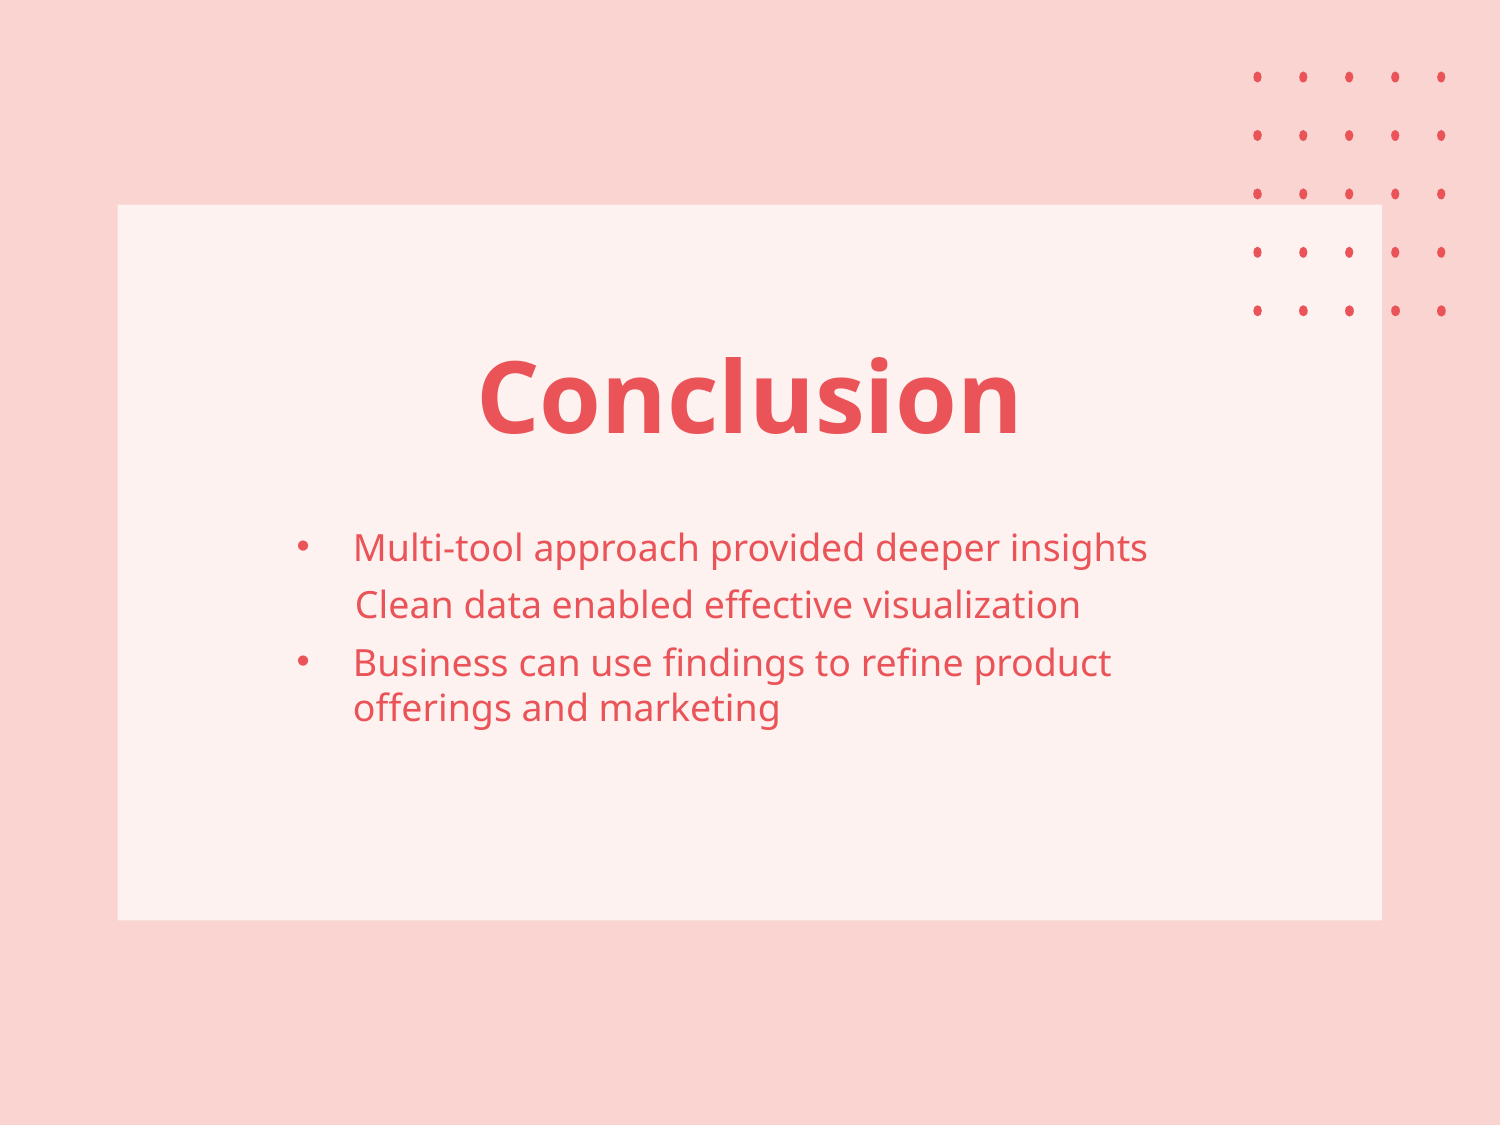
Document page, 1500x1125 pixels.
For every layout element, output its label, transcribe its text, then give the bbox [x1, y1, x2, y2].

subtitle Multi-tool approach provided deeper insights Clean data enabled effective visualization Business can use findings to refine product offerings and marketing [262, 437, 1238, 815]
title Conclusion [262, 318, 1238, 437]
